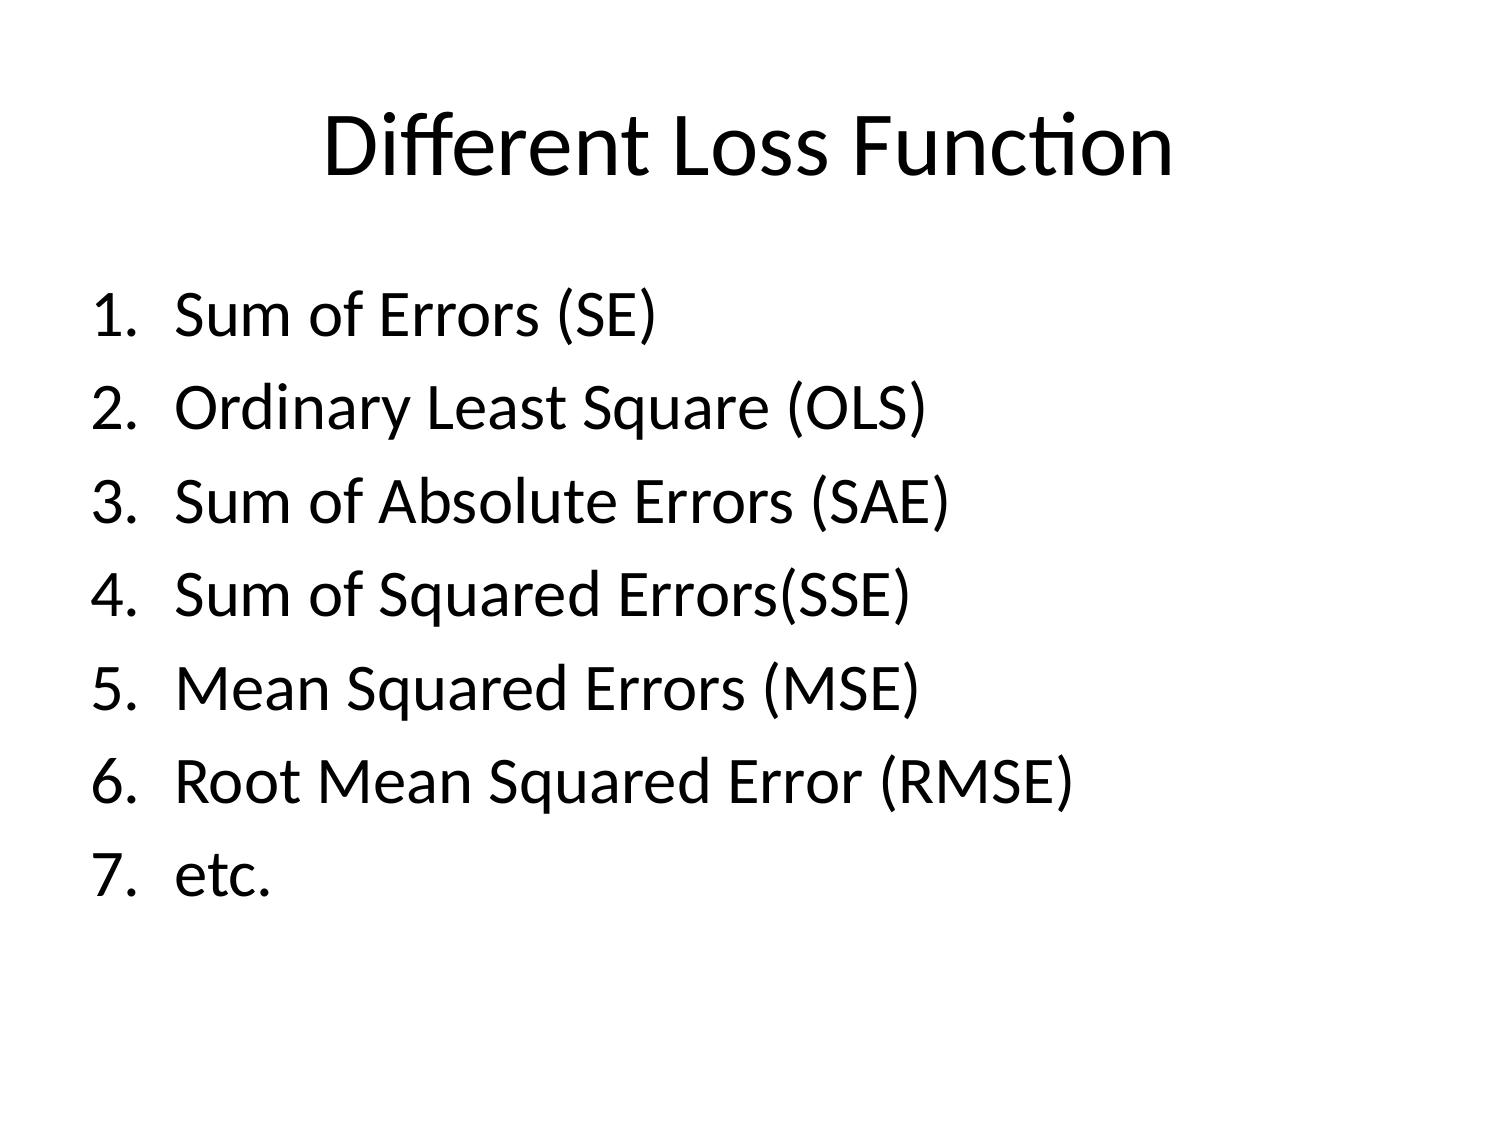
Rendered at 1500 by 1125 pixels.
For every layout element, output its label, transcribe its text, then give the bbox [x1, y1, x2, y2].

list Sum of Errors (SE) Ordinary Least Square (OLS) Sum of Absolute Errors (SAE) Sum of Squared Errors(SSE) Mean Squared Errors (MSE) Root Mean Squared Error (RMSE) etc. [75, 262, 1425, 1005]
title Different Loss Function [75, 45, 1425, 233]
